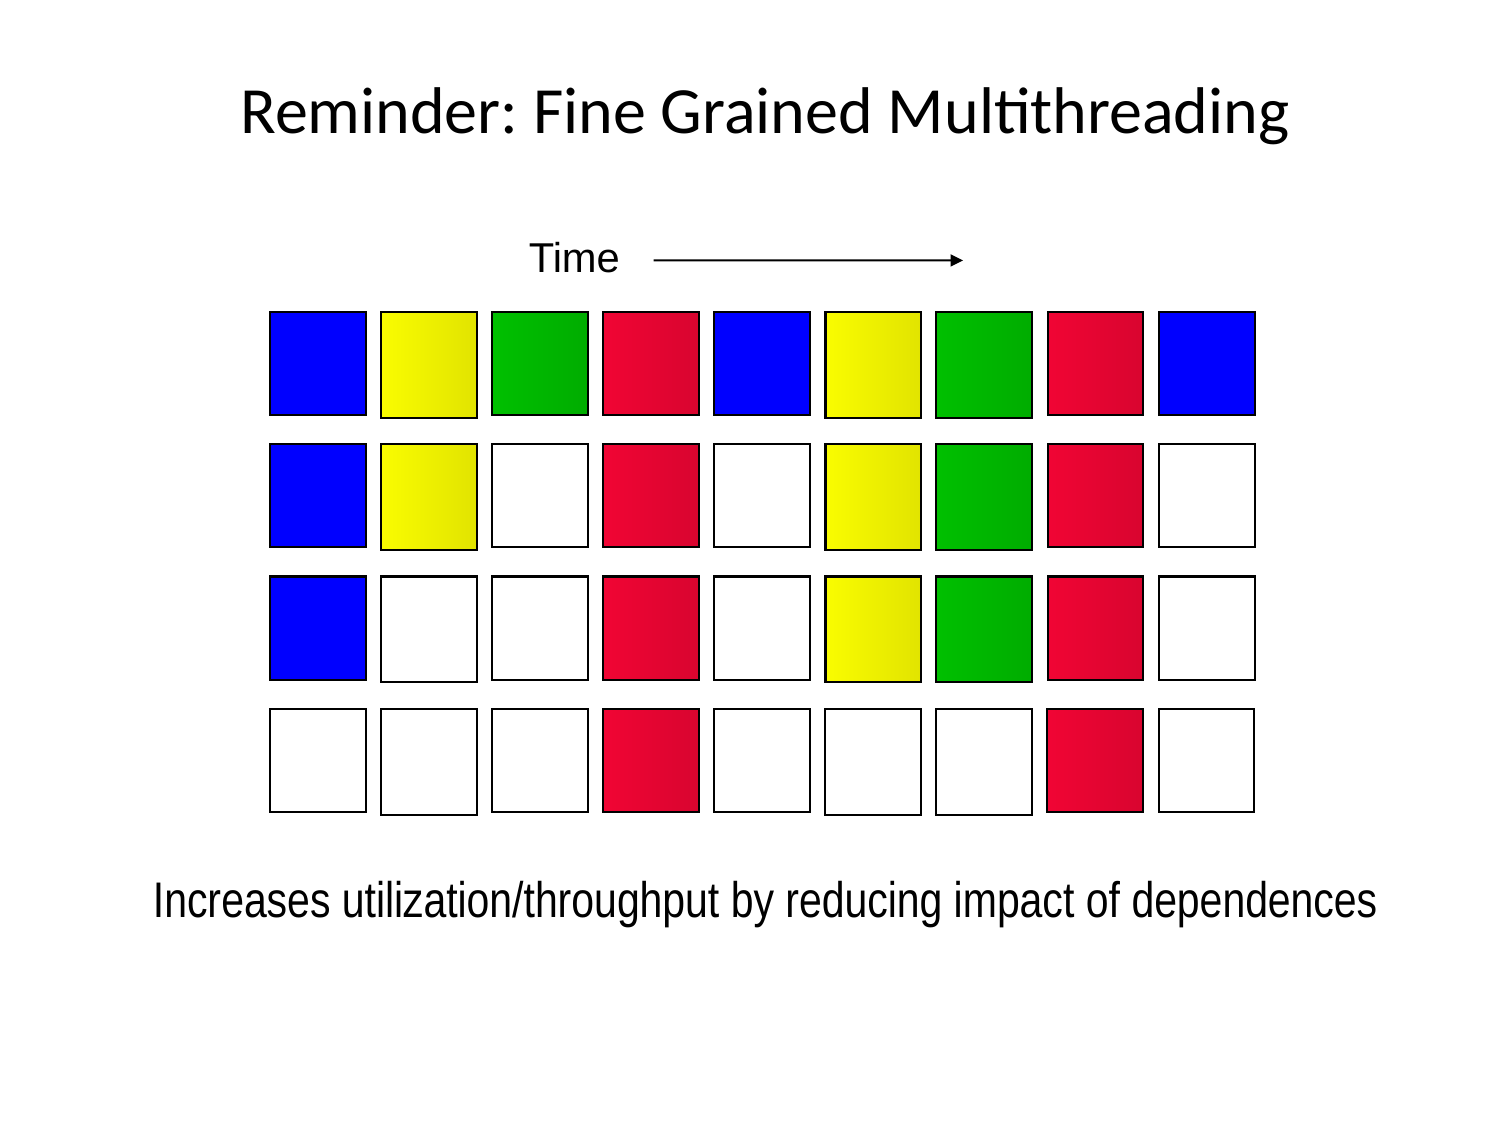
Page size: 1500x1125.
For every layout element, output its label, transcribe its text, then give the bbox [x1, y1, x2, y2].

title Reminder: Fine Grained Multithreading [58, 59, 1473, 156]
text_box Increases utilization/throughput by reducing impact of dependences [138, 860, 1394, 936]
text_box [269, 222, 1255, 816]
